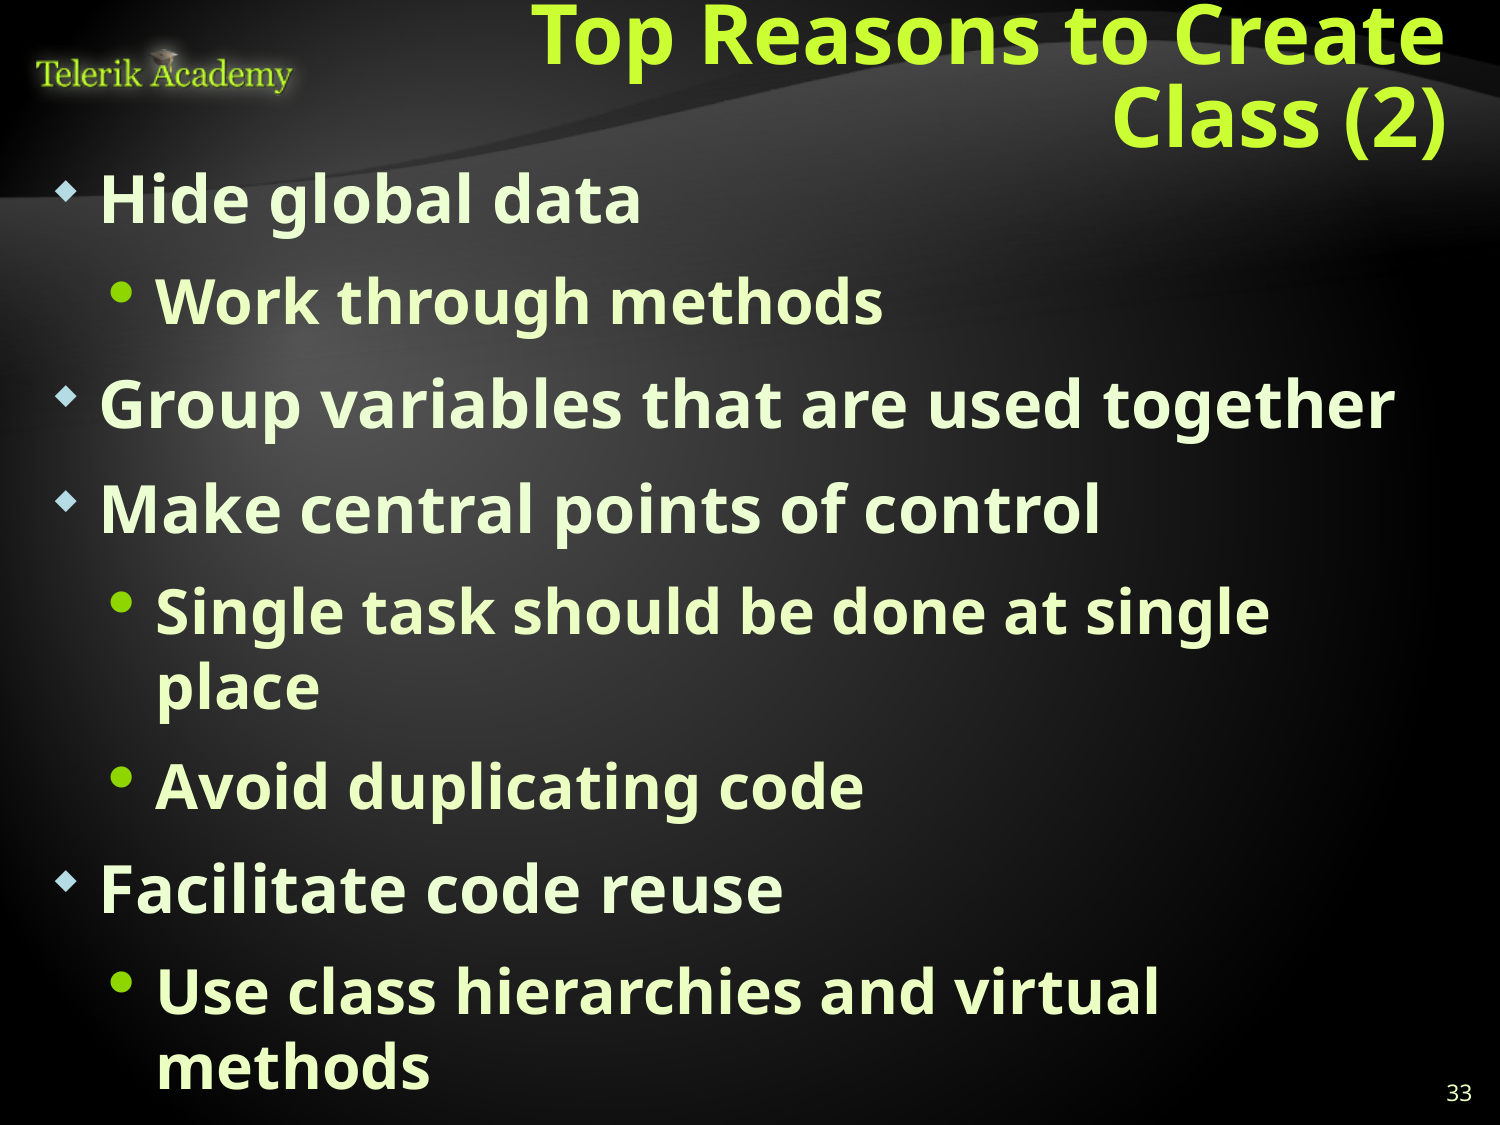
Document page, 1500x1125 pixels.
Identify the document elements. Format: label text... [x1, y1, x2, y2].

picture [0, 0, 1500, 1125]
list Hide global data Work through methods Group variables that are used together Make central points of control Single task should be done at single place Avoid duplicating code Facilitate code reuse Use class hierarchies and virtual methods Package related operations together [37, 149, 1463, 1075]
title Top Reasons to Create Class (2) [300, 12, 1463, 149]
slide_number 33 [1412, 1074, 1488, 1113]
